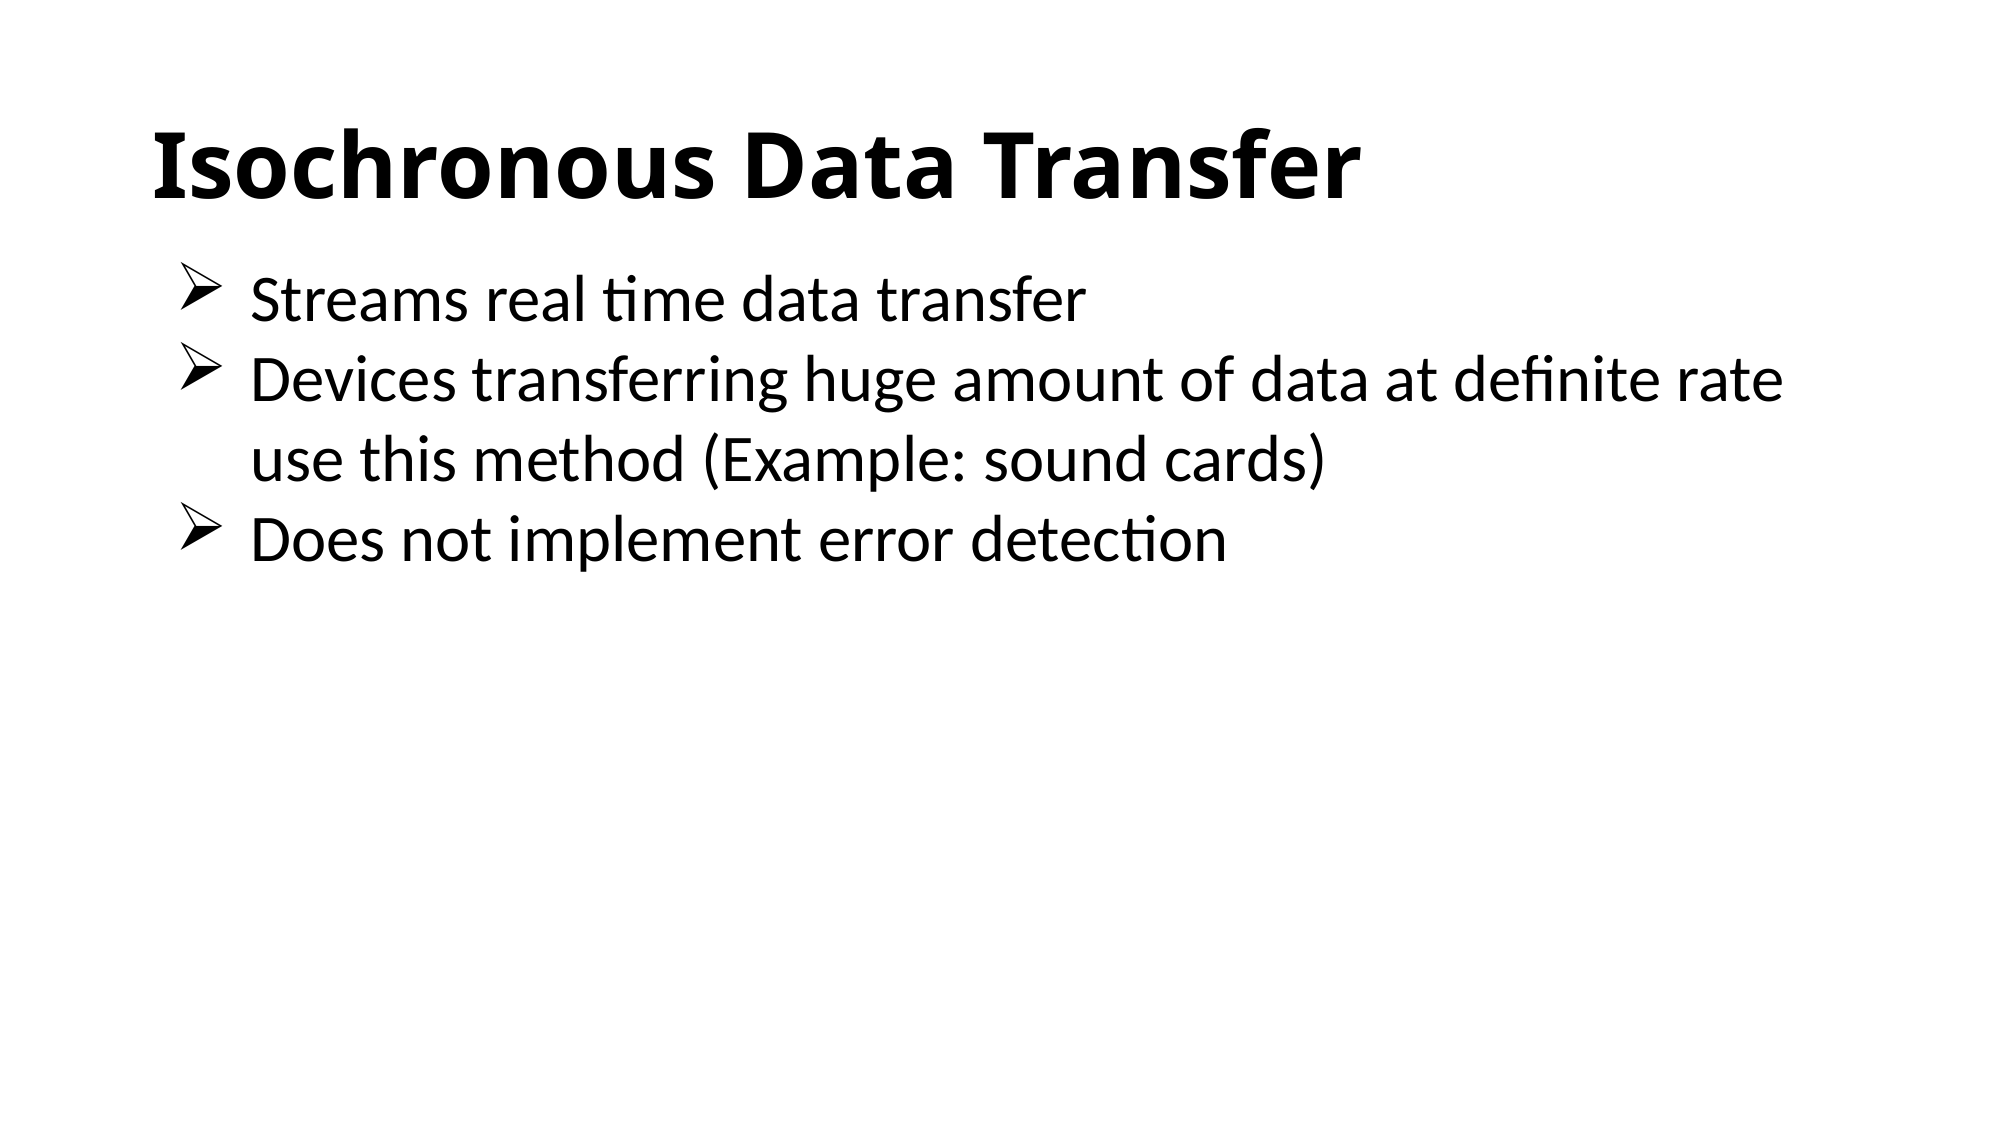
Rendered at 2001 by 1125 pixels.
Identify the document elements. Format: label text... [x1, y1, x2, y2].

title Isochronous Data Transfer [137, 59, 1863, 278]
text_box Streams real time data transfer Devices transferring huge amount of data at definite rate use this method (Example: sound cards) Does not implement error detection [160, 247, 1837, 582]
